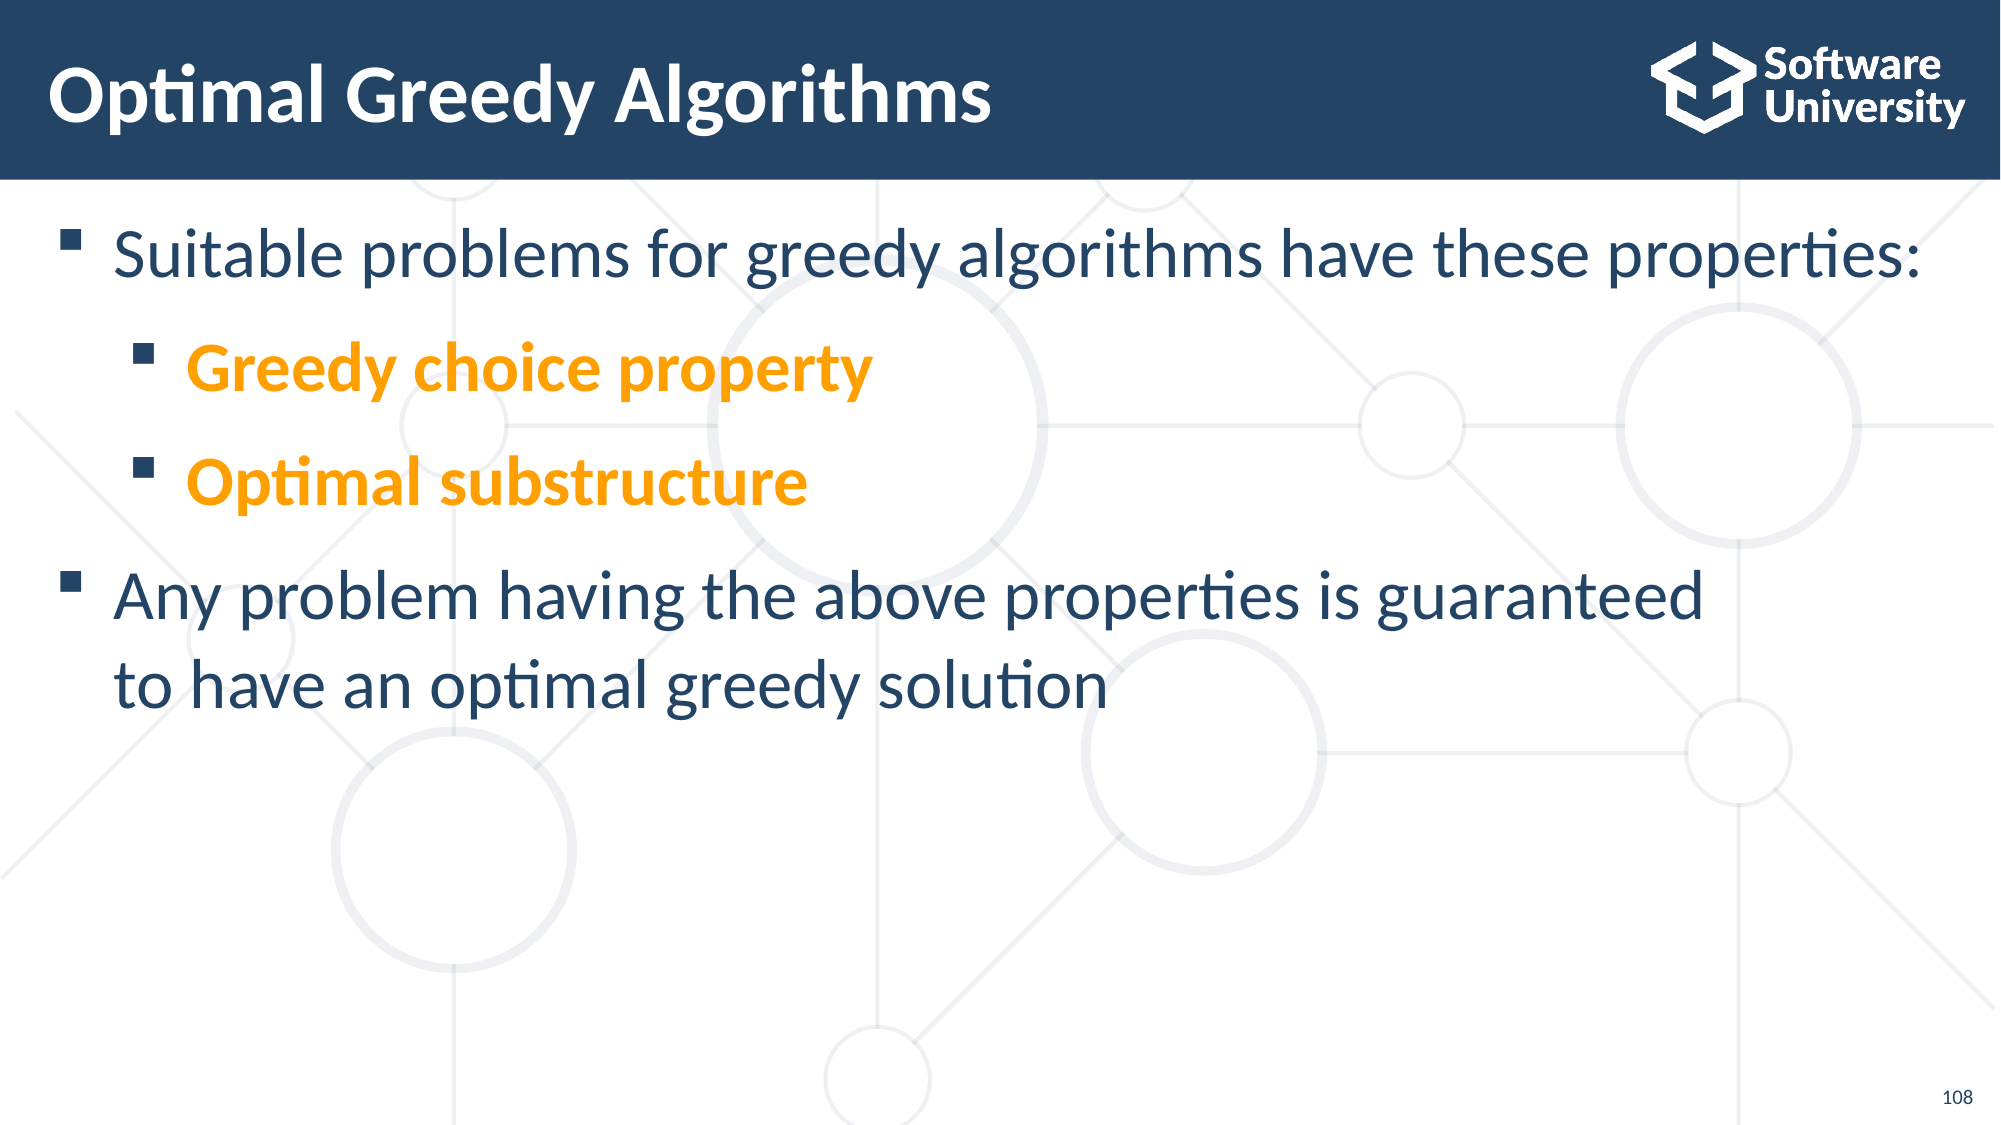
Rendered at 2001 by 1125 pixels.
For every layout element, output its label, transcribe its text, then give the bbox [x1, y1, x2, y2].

title Optimal Greedy Algorithms [31, 16, 1625, 162]
picture [1651, 41, 1966, 134]
list Suitable problems for greedy algorithms have these properties: Greedy choice property Optimal substructure Any problem having the above properties is guaranteed to have an optimal greedy solution [36, 196, 1989, 1117]
slide_number 108 [1907, 1064, 1989, 1117]
